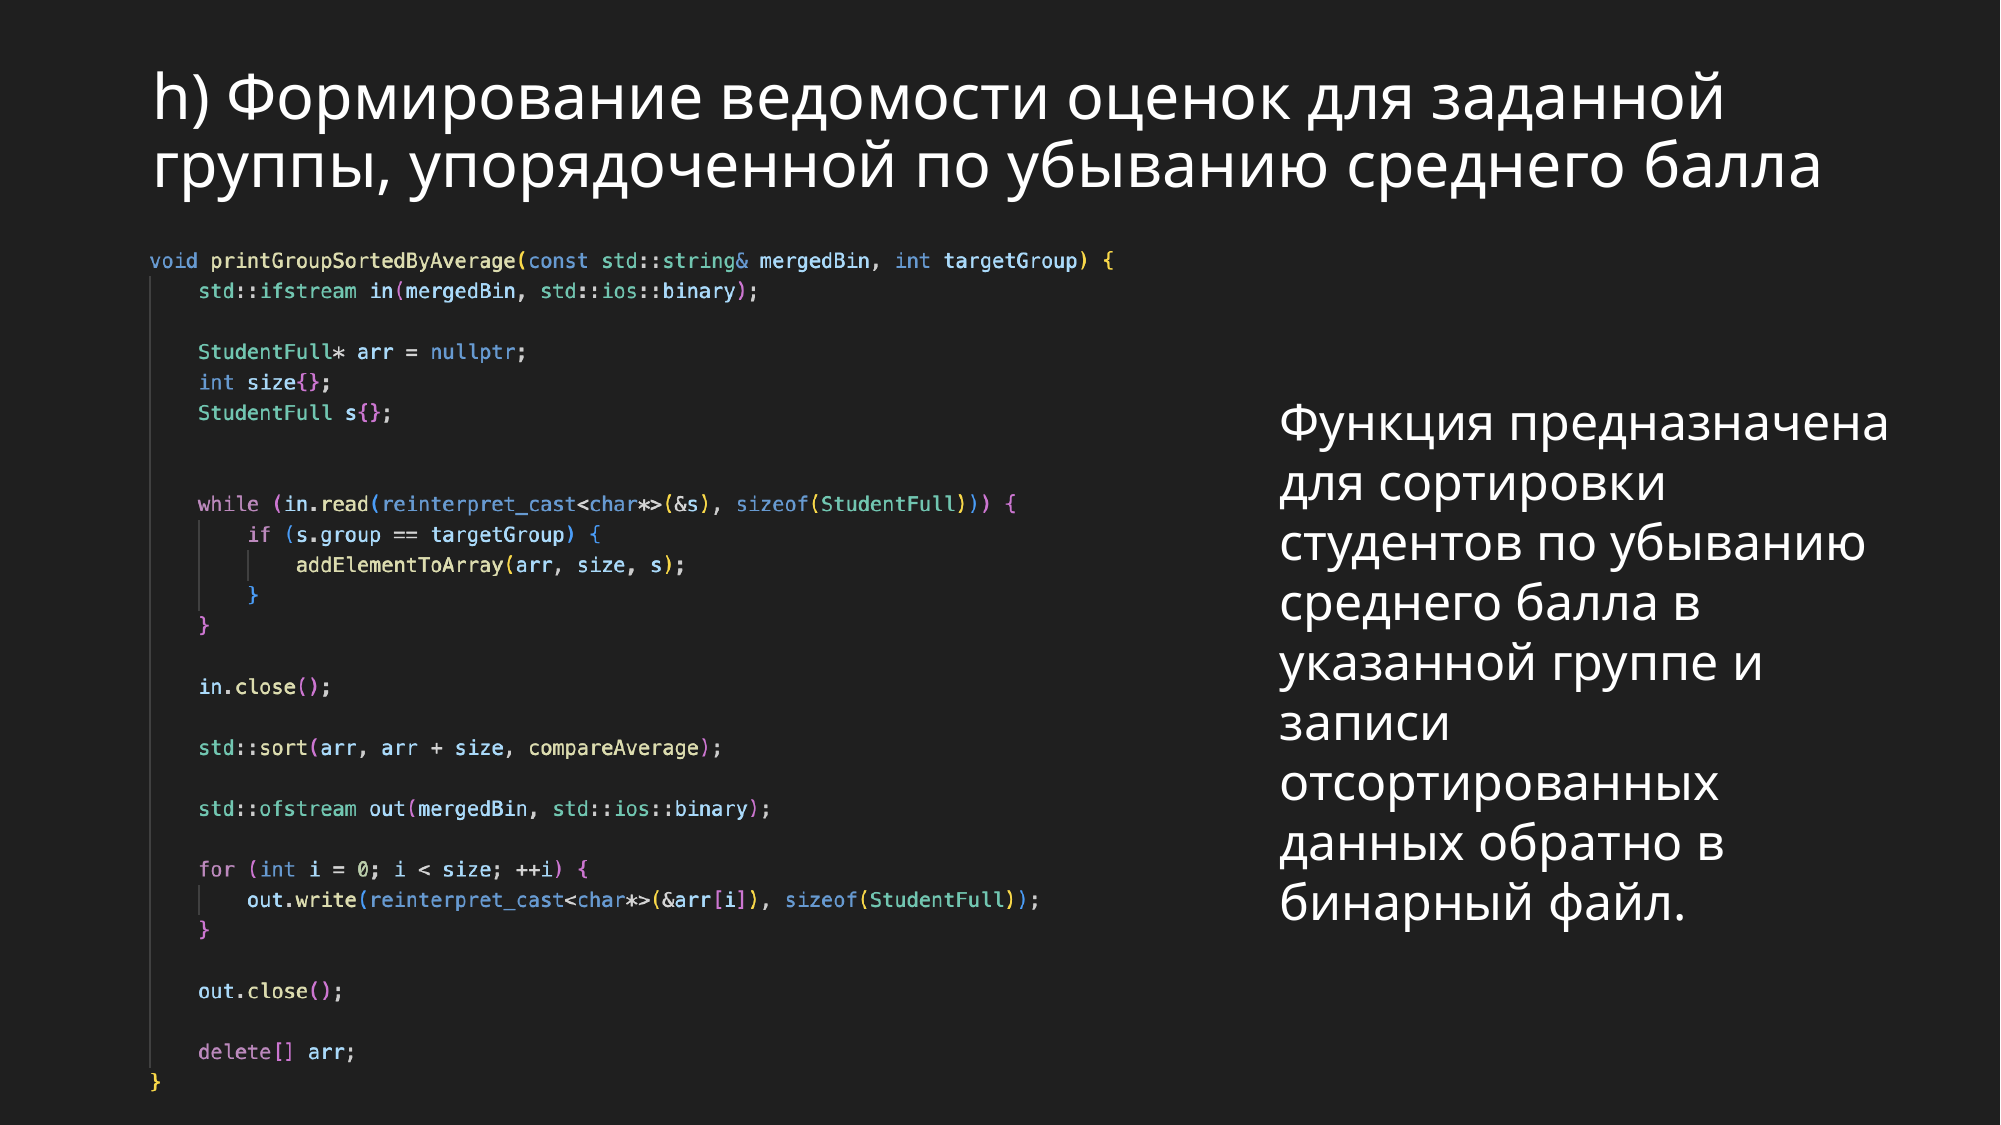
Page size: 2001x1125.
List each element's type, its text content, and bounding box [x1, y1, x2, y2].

text_box Функция предназначена для сортировки студентов по убыванию среднего балла в указанной группе и записи отсортированных данных обратно в бинарный файл. [1264, 383, 1918, 984]
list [136, 241, 1127, 1101]
title h) Формирование ведомости оценок для заданной группы, упорядоченной по убыванию среднего балла [137, 24, 1863, 243]
